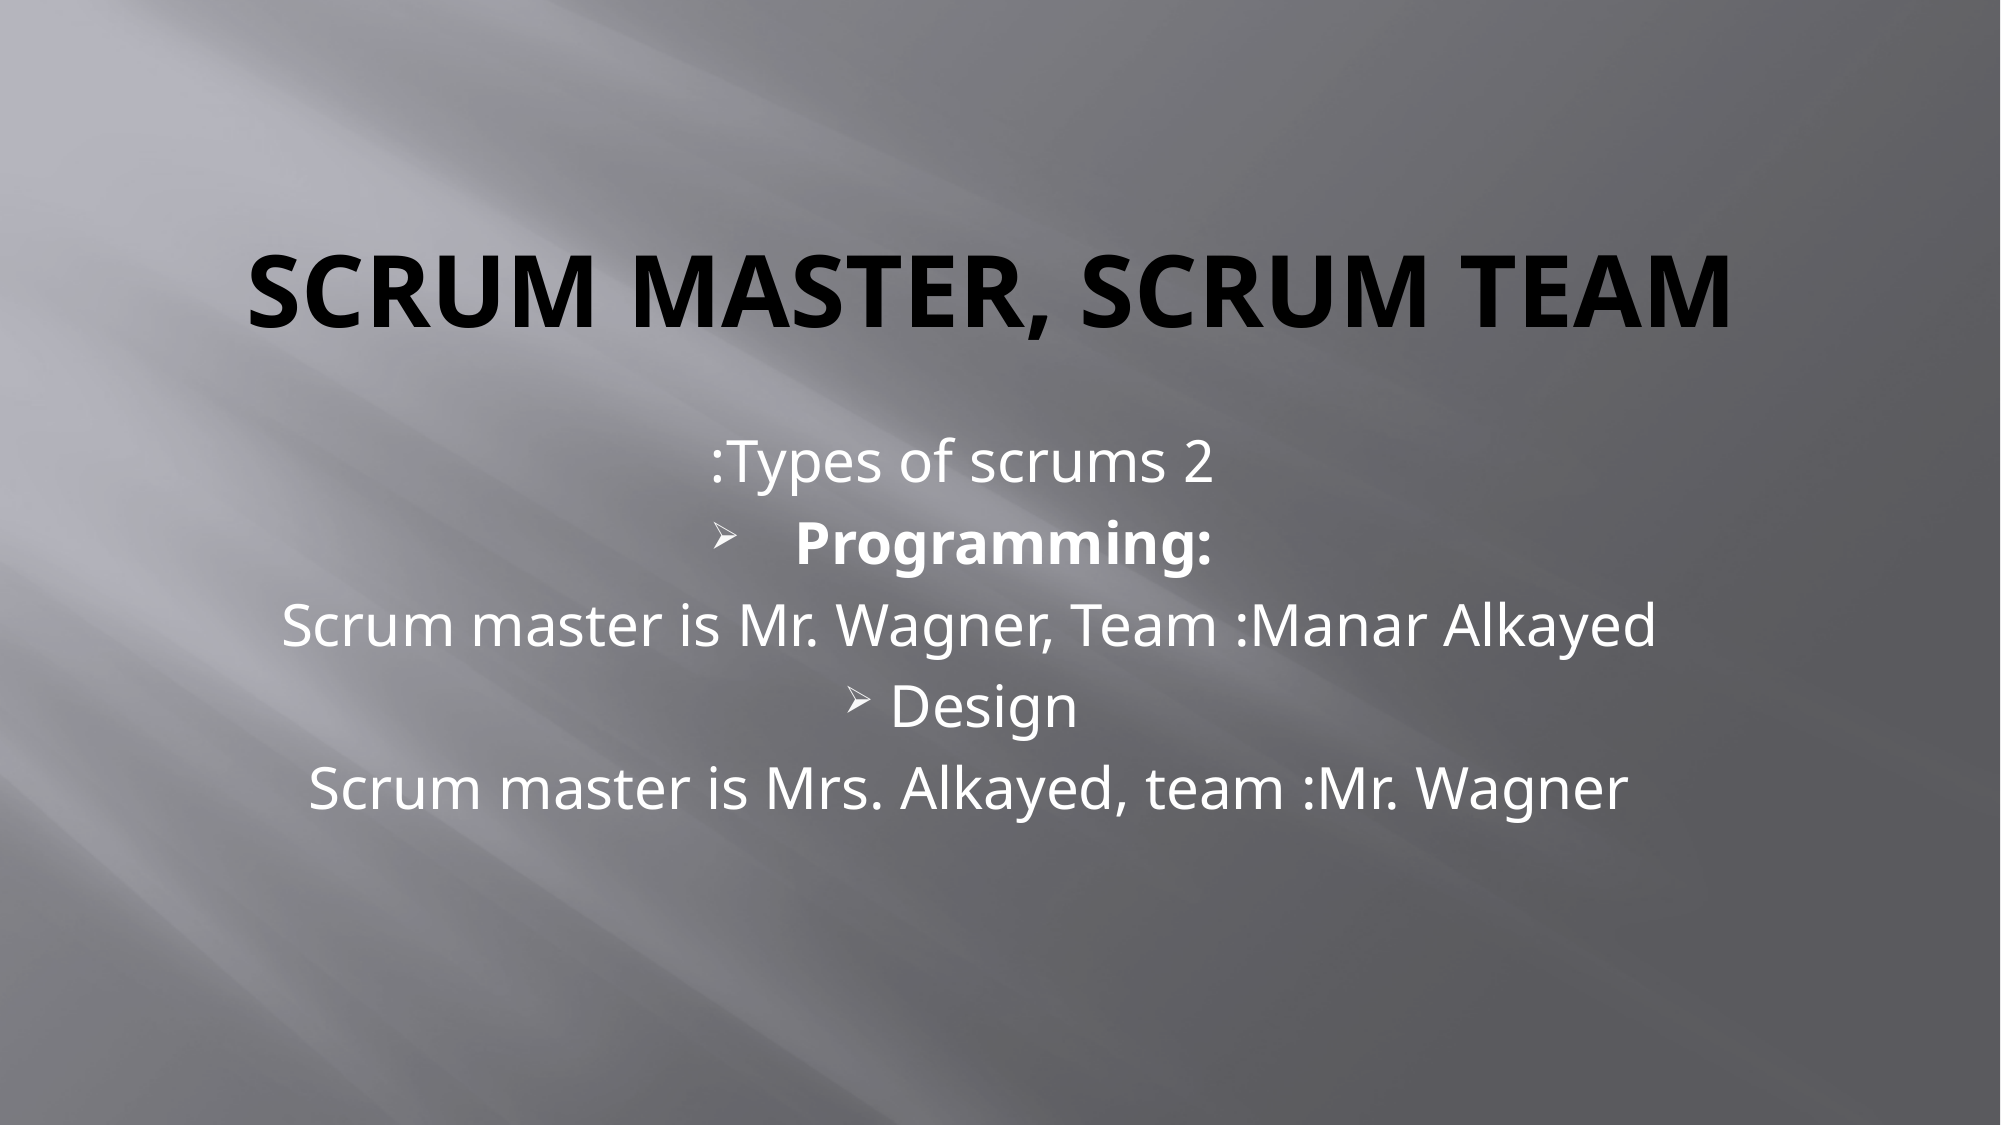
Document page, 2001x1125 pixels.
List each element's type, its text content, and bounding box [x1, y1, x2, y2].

subtitle 2 Types of scrums: Programming: Scrum master is Mr. Wagner, Team :Manar Alkayed Design Scrum master is Mrs. Alkayed, team :Mr. Wagner [219, 417, 1705, 921]
title Scrum Master, Scrum Team [92, 224, 1893, 348]
